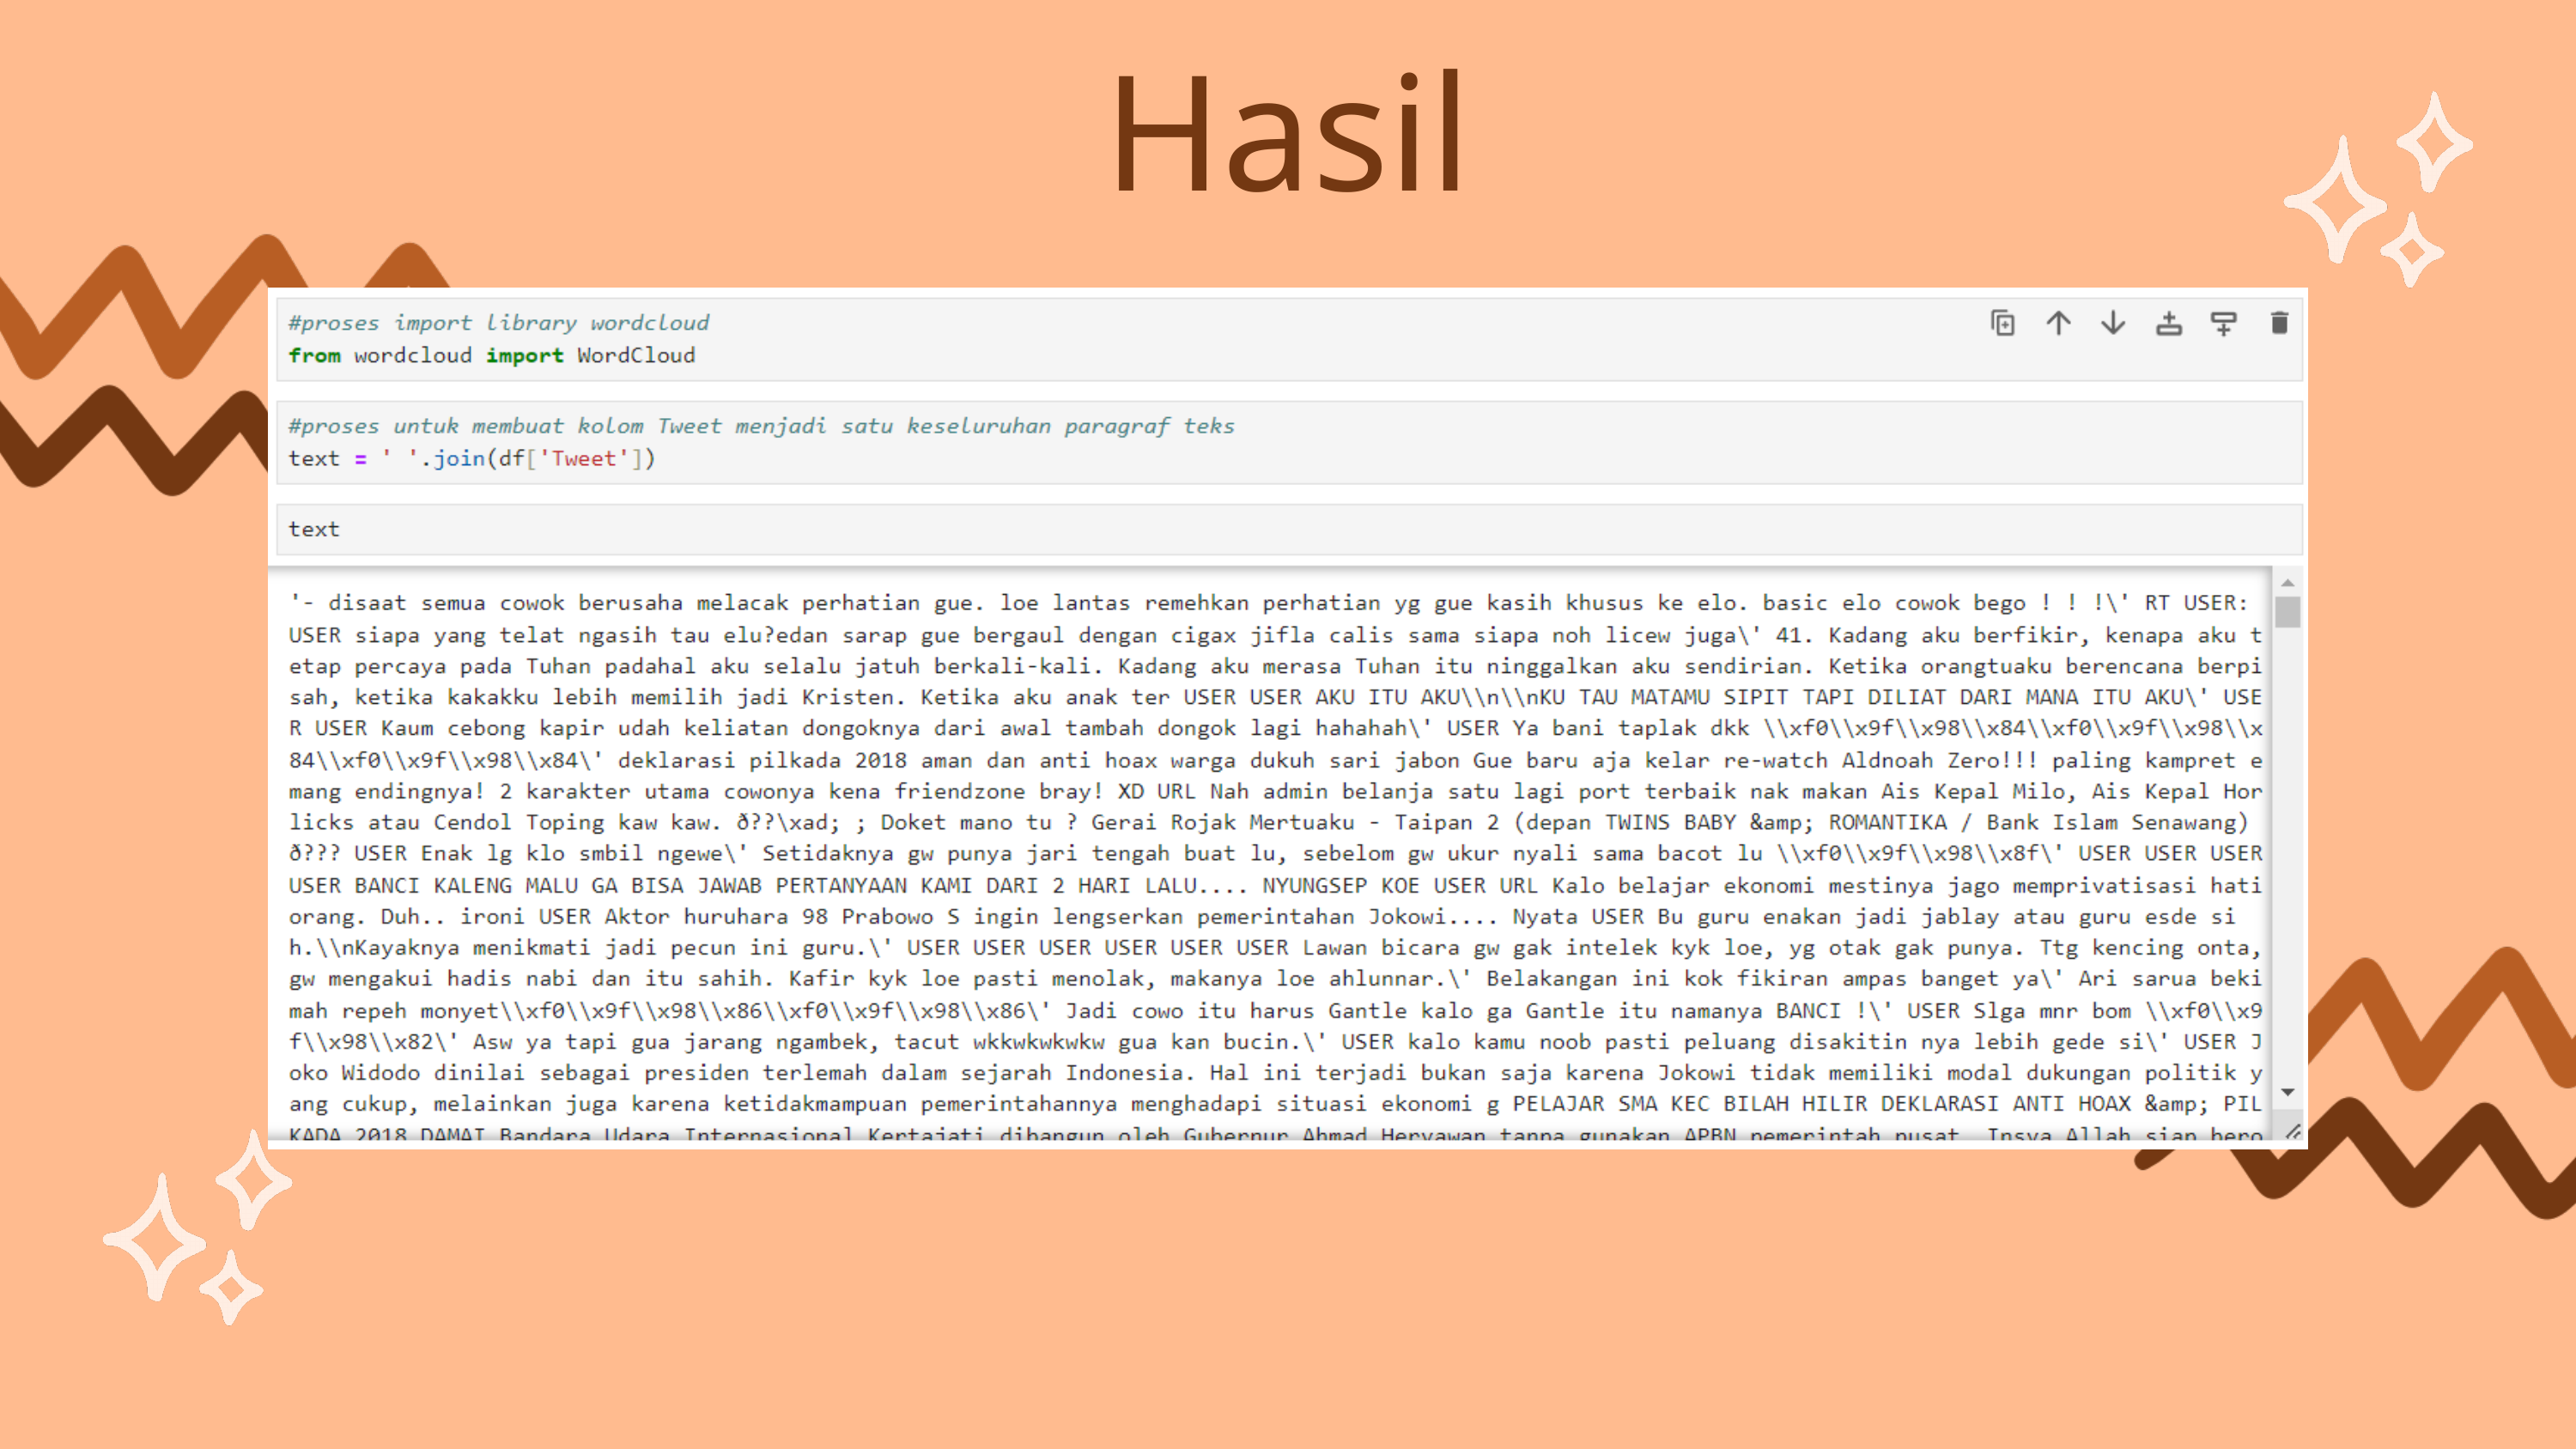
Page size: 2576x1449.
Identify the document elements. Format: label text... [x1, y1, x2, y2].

text_box [0, 231, 497, 516]
text_box [102, 1129, 293, 1326]
text_box [268, 288, 2308, 1149]
text_box Hasil [416, 52, 2160, 224]
text_box [2124, 943, 2576, 1228]
text_box [2283, 91, 2474, 288]
